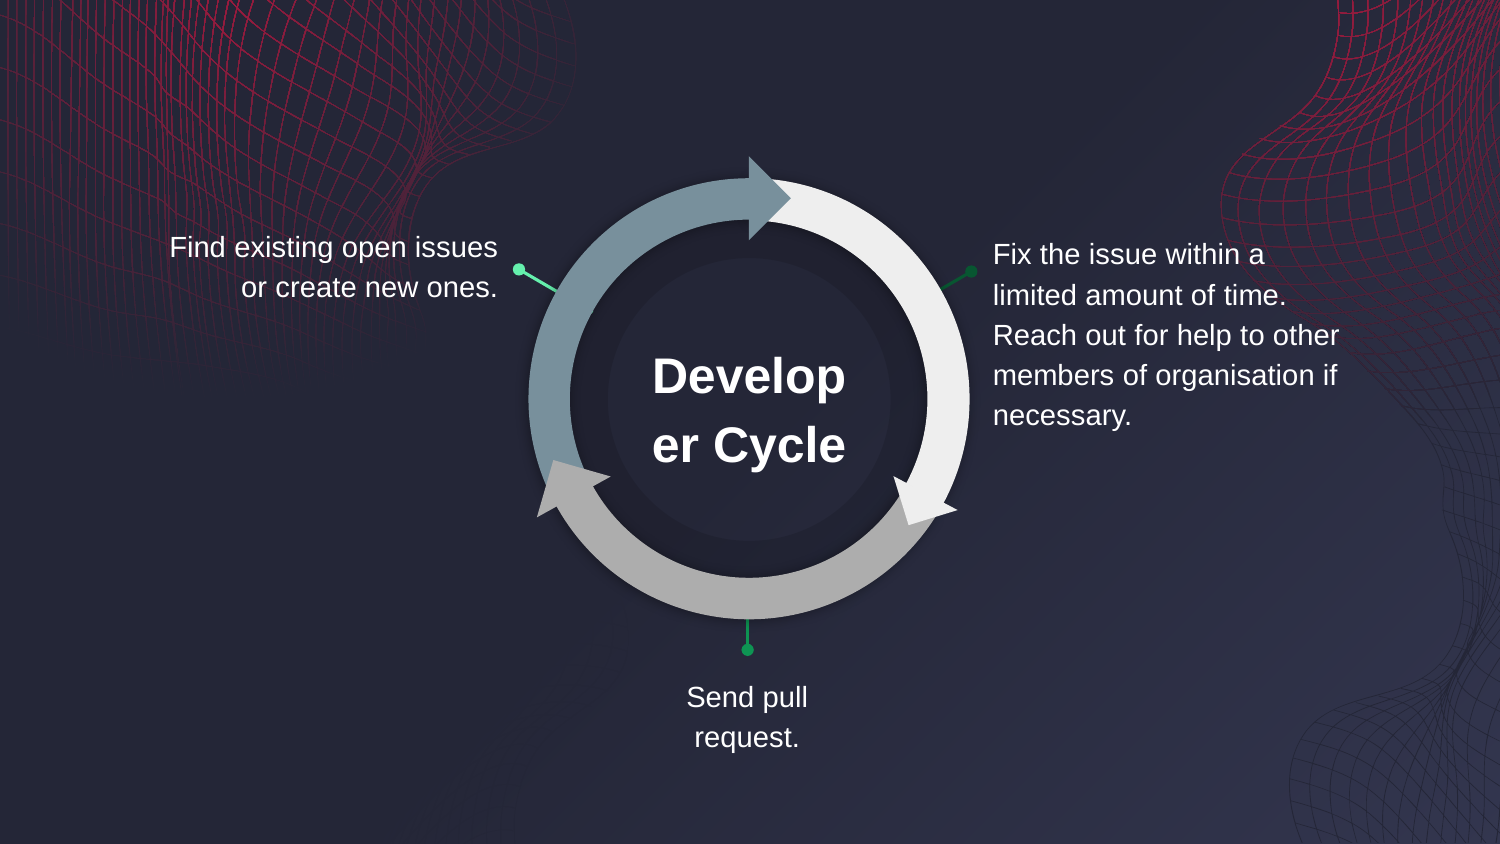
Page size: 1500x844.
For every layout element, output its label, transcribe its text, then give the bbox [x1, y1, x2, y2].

text_box [769, 179, 904, 311]
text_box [145, 207, 593, 371]
text_box [556, 487, 935, 583]
text_box [593, 178, 748, 311]
text_box [536, 460, 611, 518]
text_box [893, 476, 958, 526]
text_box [624, 579, 871, 765]
text_box [906, 445, 965, 502]
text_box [904, 215, 1369, 445]
text_box [579, 231, 911, 569]
text_box [528, 371, 584, 485]
text_box [748, 156, 791, 241]
text_box Developer Cycle [630, 319, 868, 488]
